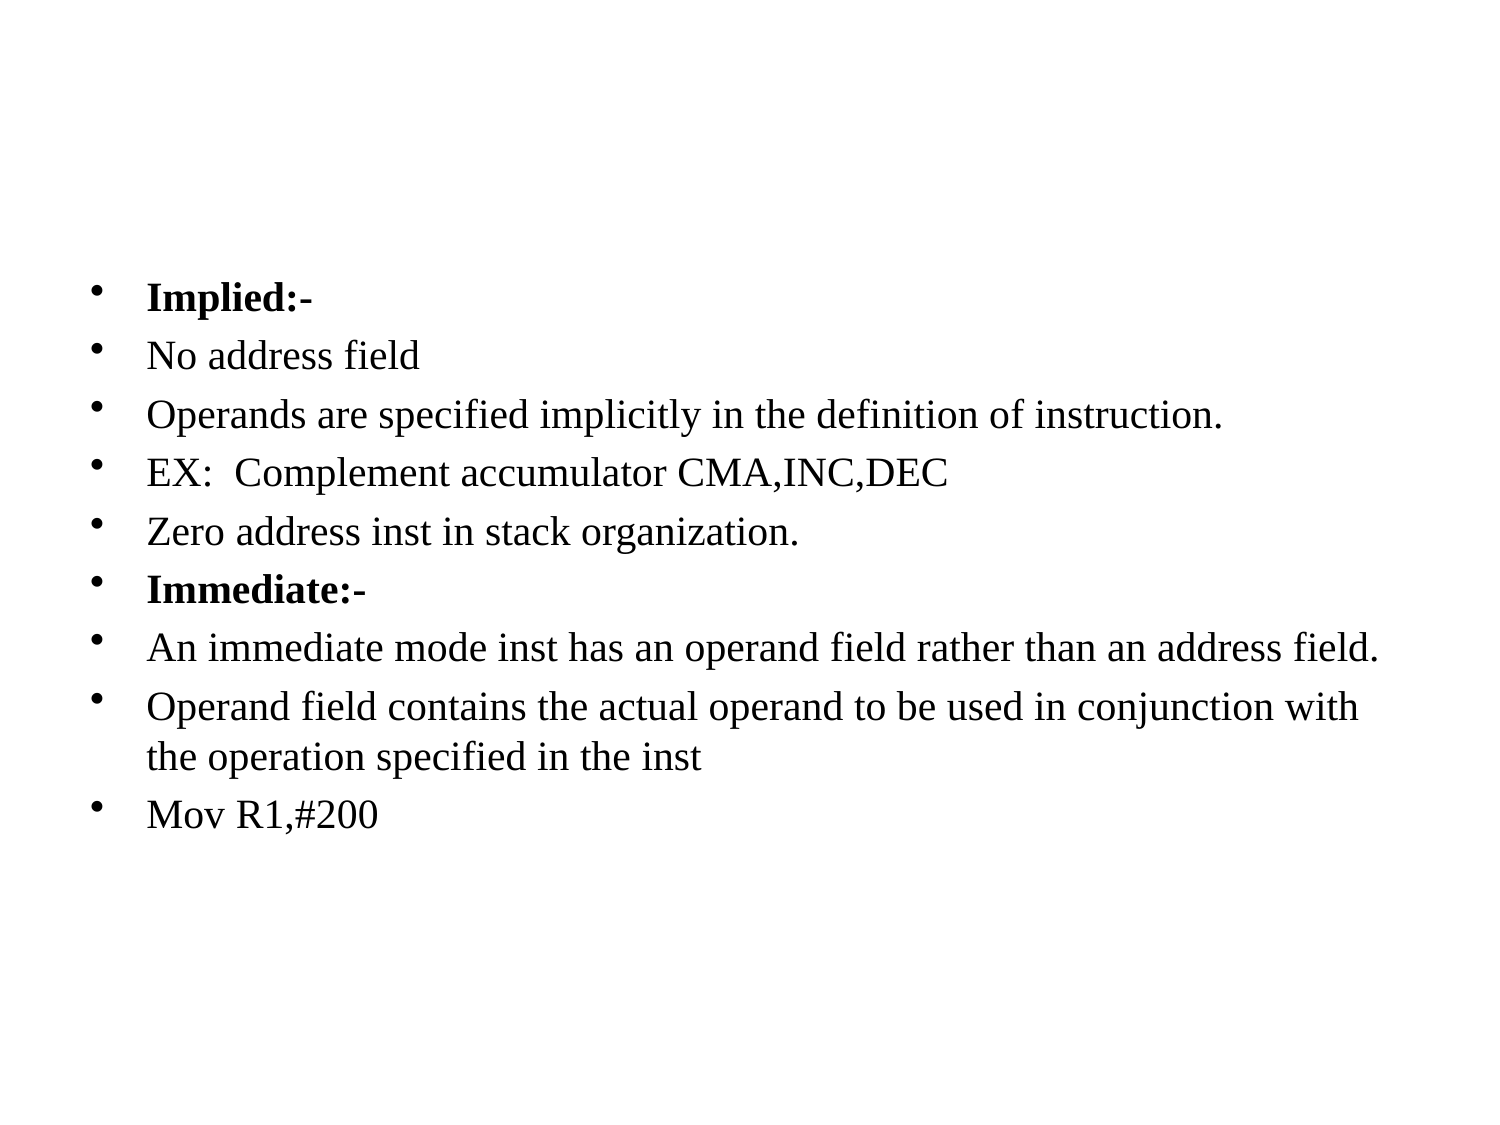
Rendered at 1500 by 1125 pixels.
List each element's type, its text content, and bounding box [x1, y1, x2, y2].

list Implied:- No address field Operands are specified implicitly in the definition of instruction. EX: Complement accumulator CMA,INC,DEC Zero address inst in stack organization. Immediate:- An immediate mode inst has an operand field rather than an address field. Operand field contains the actual operand to be used in conjunction with the operation specified in the inst Mov R1,#200 [74, 262, 1426, 1006]
